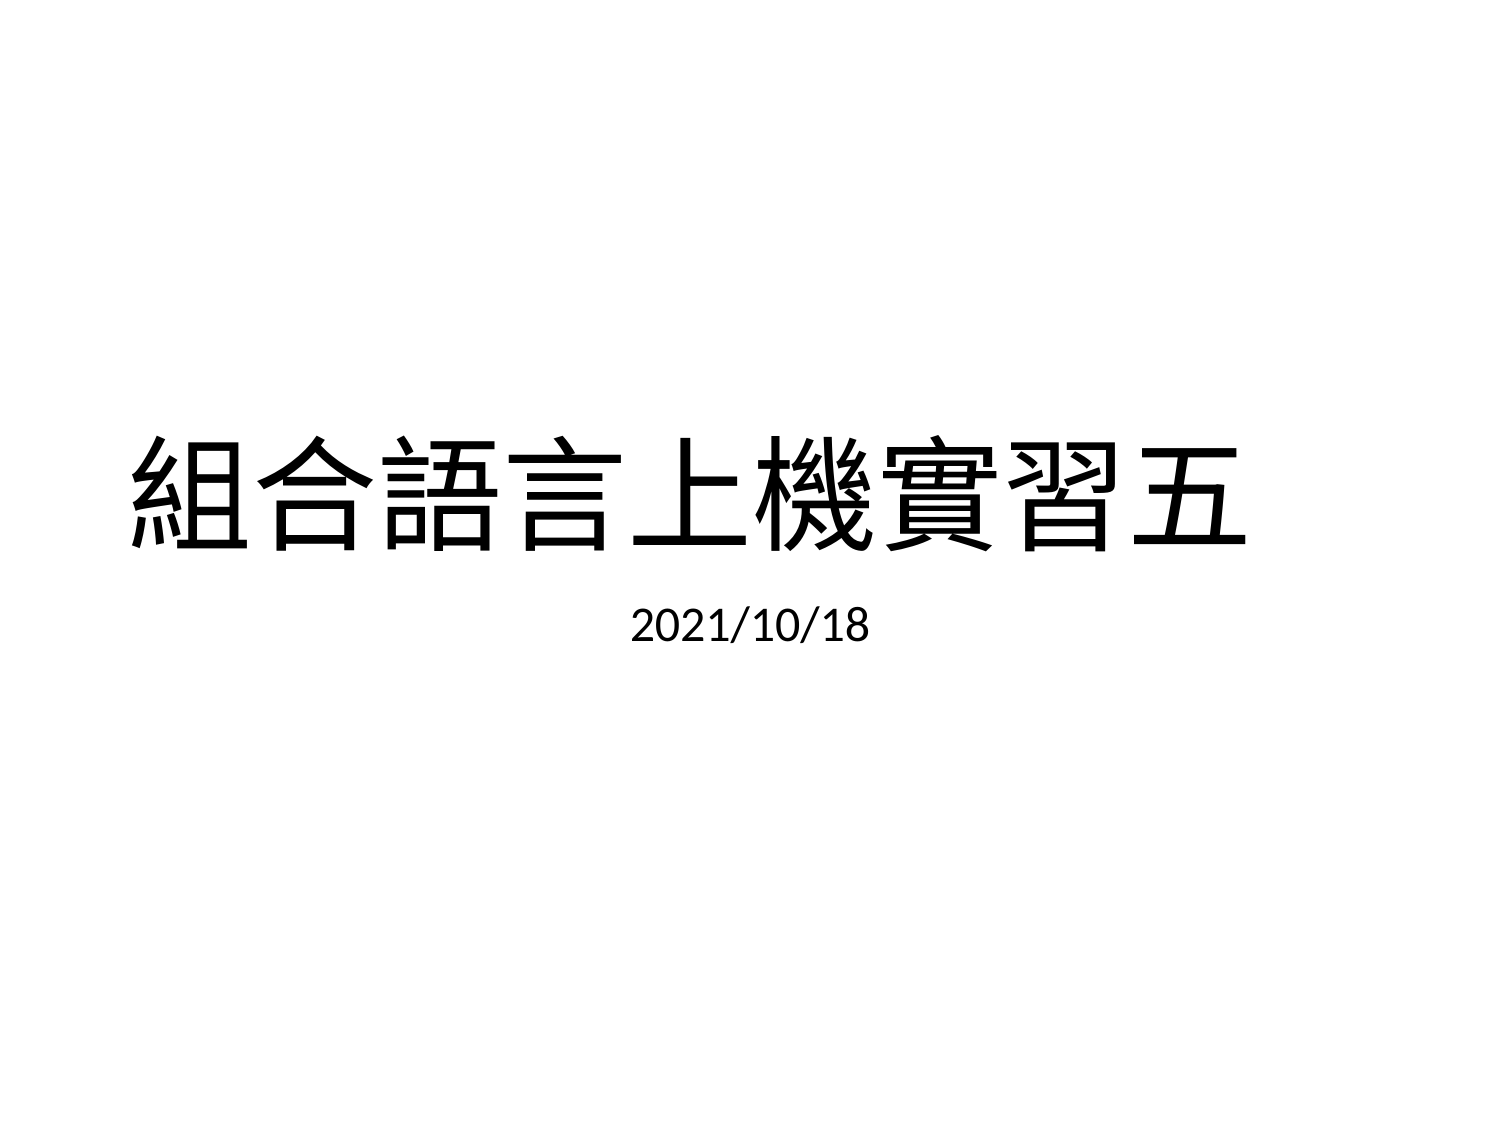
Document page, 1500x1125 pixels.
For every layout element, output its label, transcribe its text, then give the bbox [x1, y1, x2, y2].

subtitle 2021/10/18 [187, 590, 1313, 863]
title 組合語言上機實習五 [112, 184, 1388, 576]
